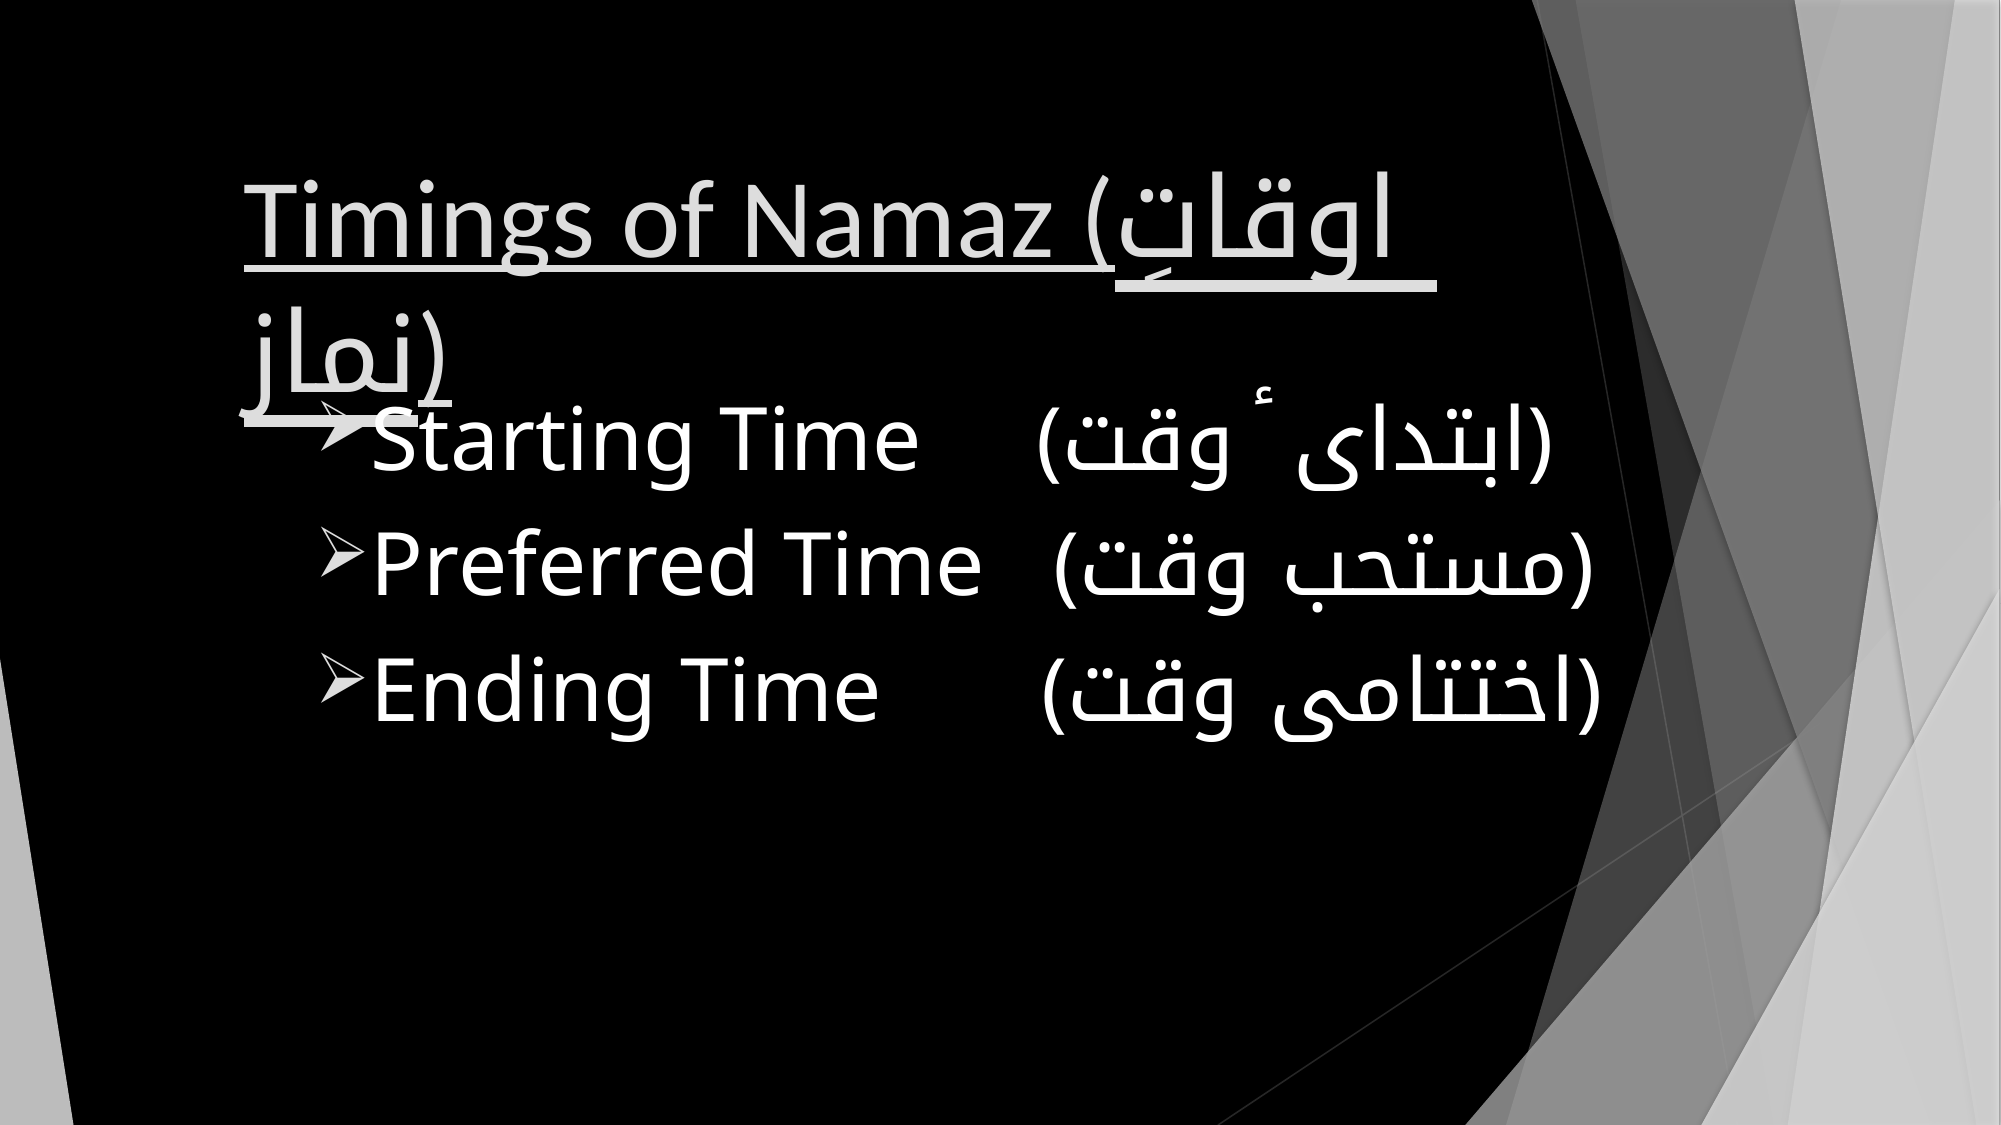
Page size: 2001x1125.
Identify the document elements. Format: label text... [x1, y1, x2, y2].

list Starting Time (ابتدای ٔ وقت) Preferred Time (مستحب وقت) Ending Time (اختتامی وقت) [225, 375, 1636, 1012]
title Timings of Namaz (اوقاتِ نماز) [228, 137, 1527, 300]
